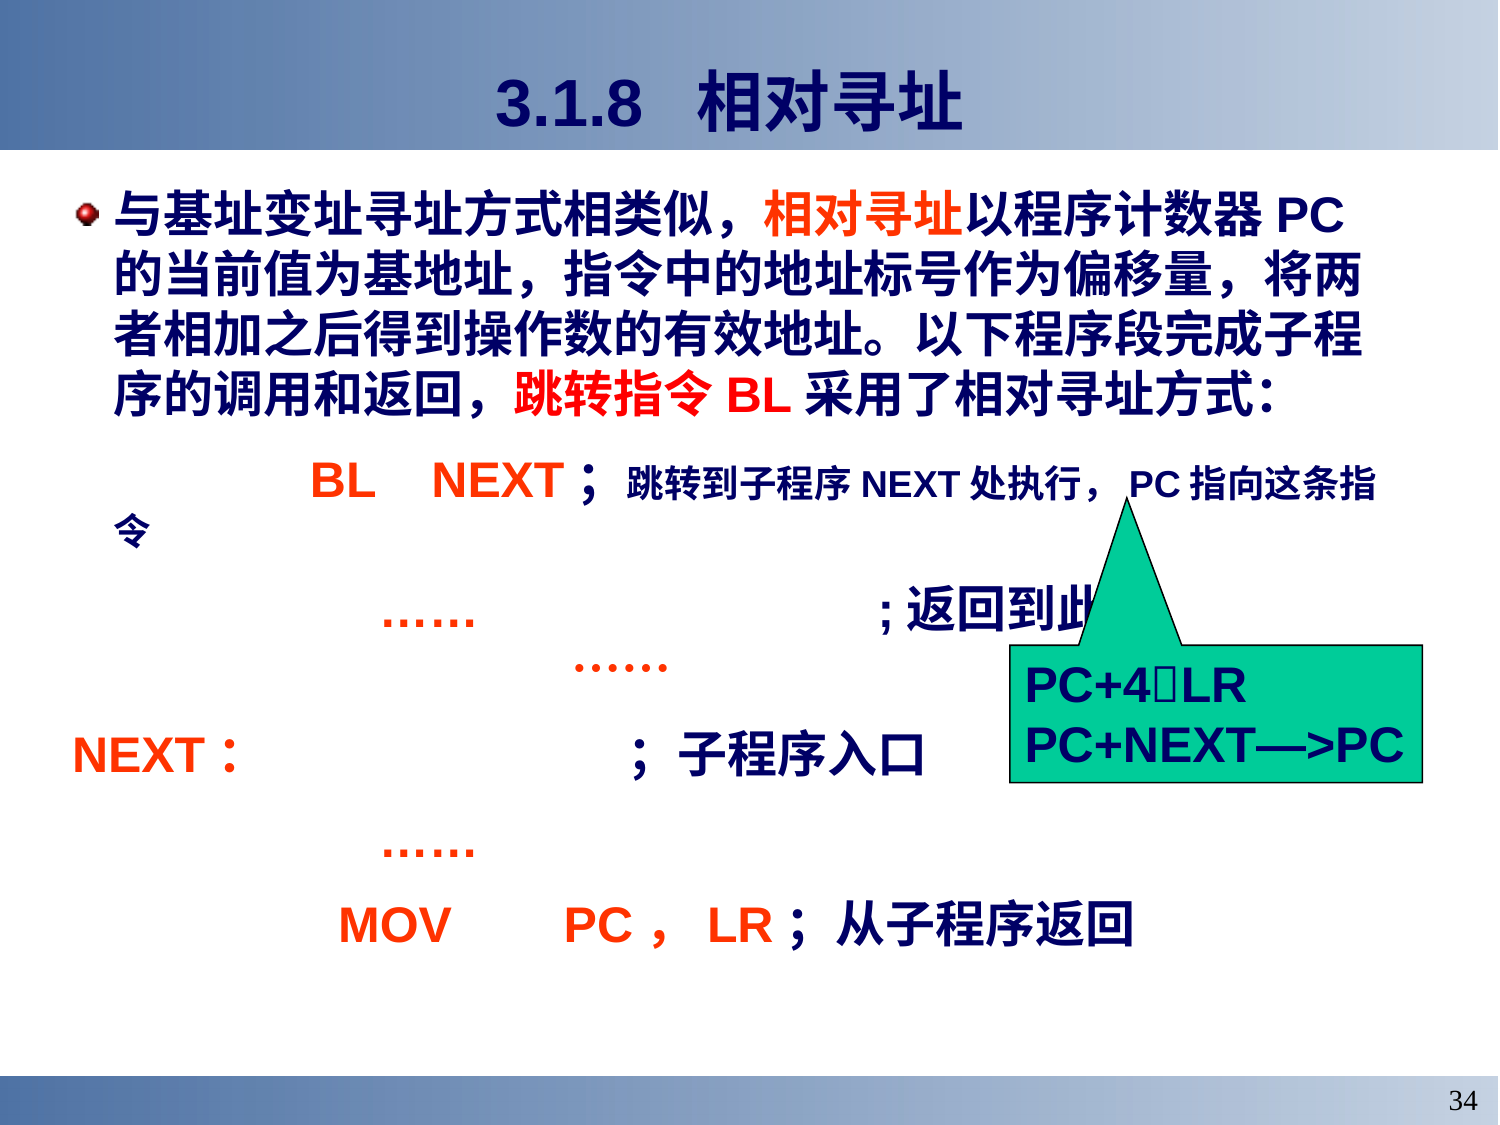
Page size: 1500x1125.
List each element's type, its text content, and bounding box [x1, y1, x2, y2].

list 与基址变址寻址方式相类似，相对寻址以程序计数器PC的当前值为基地址，指令中的地址标号作为偏移量，将两者相加之后得到操作数的有效地址。以下程序段完成子程序的调用和返回，跳转指令BL采用了相对寻址方式： BL NEXT；跳转到子程序NEXT处执行，PC指向这条指令 …… ;返回到此 …… NEXT： ；子程序入口 …… MOV PC，LR；从子程序返回 [58, 175, 1409, 1037]
picture [0, 1076, 1500, 1125]
picture [72, 199, 99, 226]
title 3.1.8 相对寻址 [99, 62, 1376, 151]
text_box PC+4LR PC+NEXT—>PC [1009, 497, 1423, 783]
picture [0, 0, 1500, 150]
